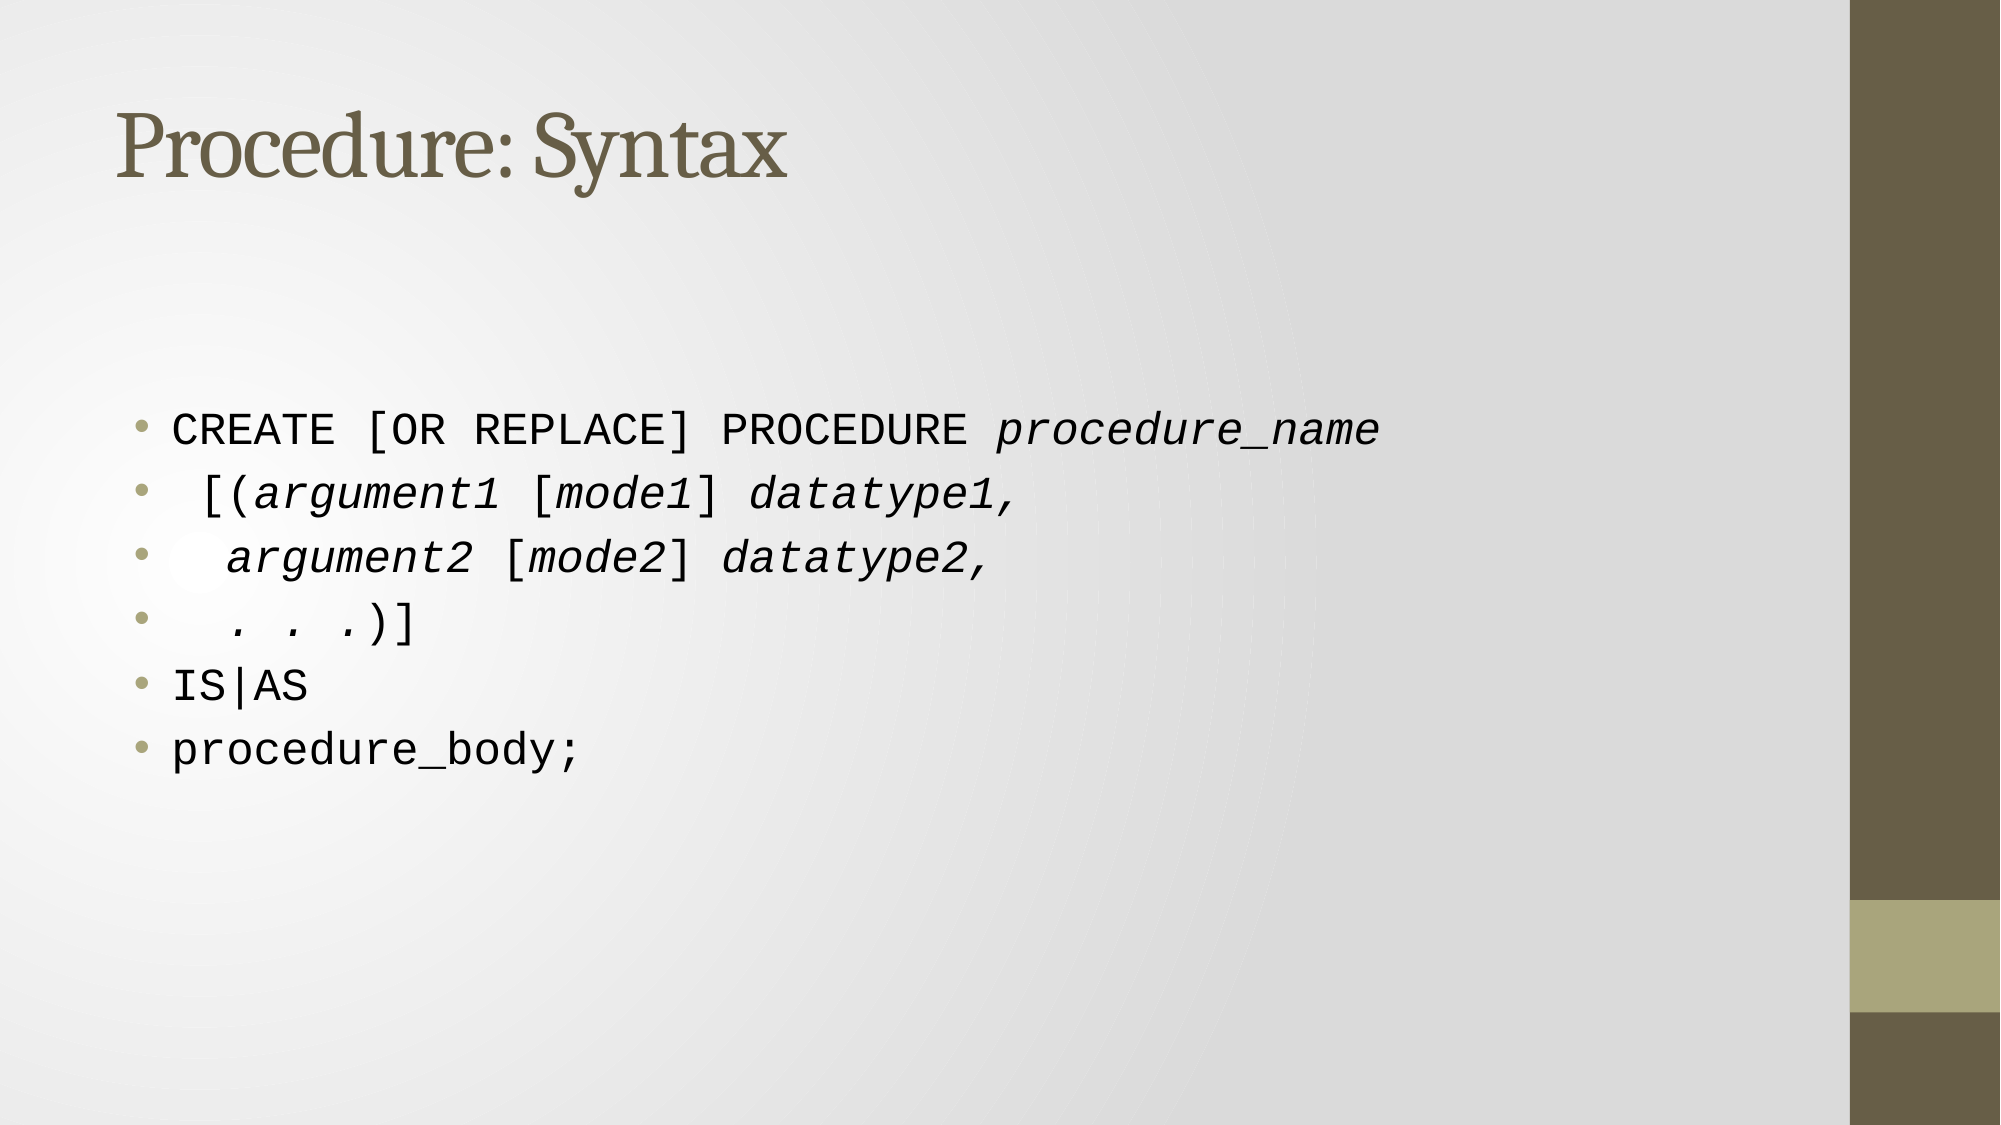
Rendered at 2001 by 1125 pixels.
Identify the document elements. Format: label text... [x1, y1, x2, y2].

title Procedure: Syntax [99, 45, 1767, 233]
list CREATE [OR REPLACE] PROCEDURE procedure_name [(argument1 [mode1] datatype1, argument2 [mode2] datatype2, . . .)] IS|AS procedure_body; [99, 262, 1767, 1050]
